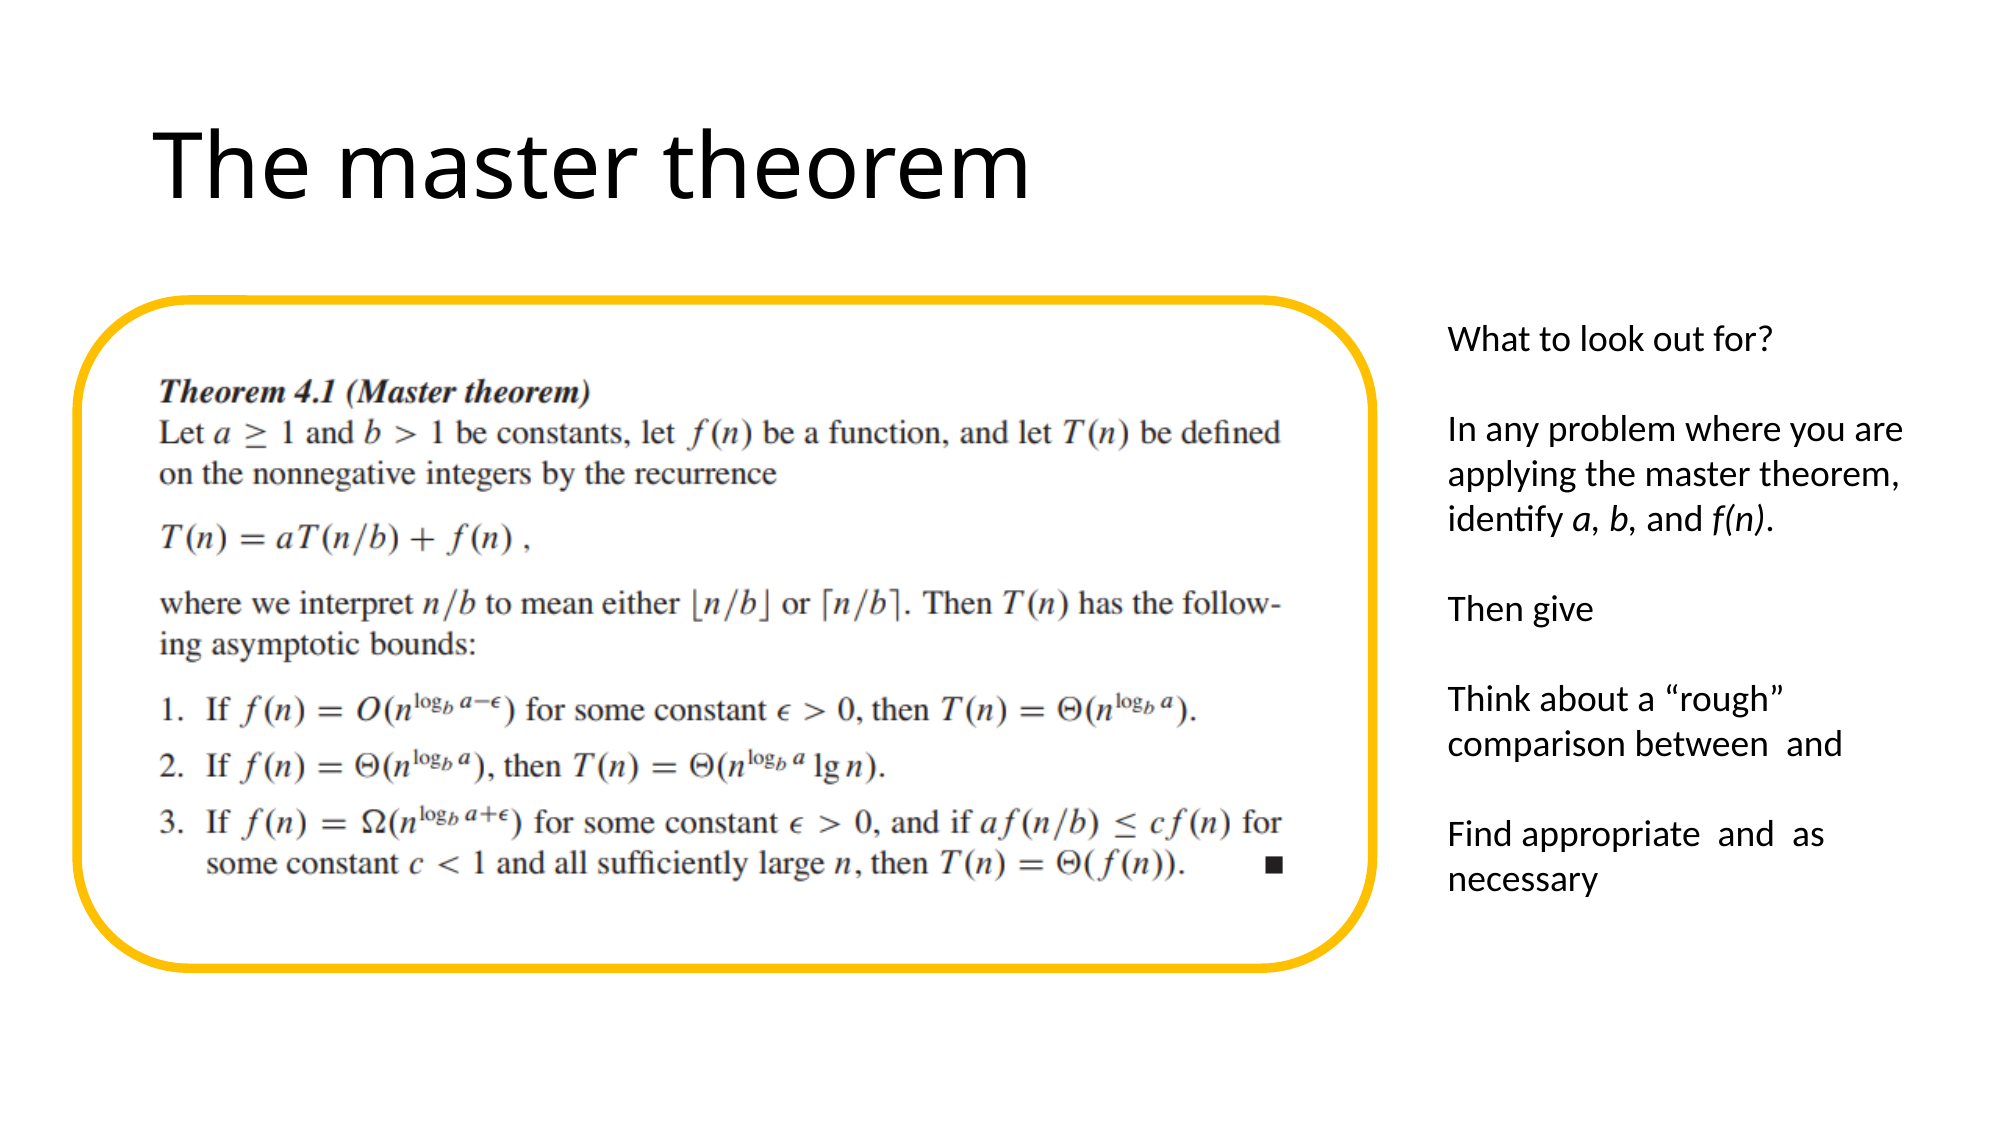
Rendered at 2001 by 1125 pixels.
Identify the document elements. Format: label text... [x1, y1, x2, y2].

text_box [76, 298, 1374, 970]
picture [137, 359, 1308, 902]
title The master theorem [137, 59, 1863, 278]
